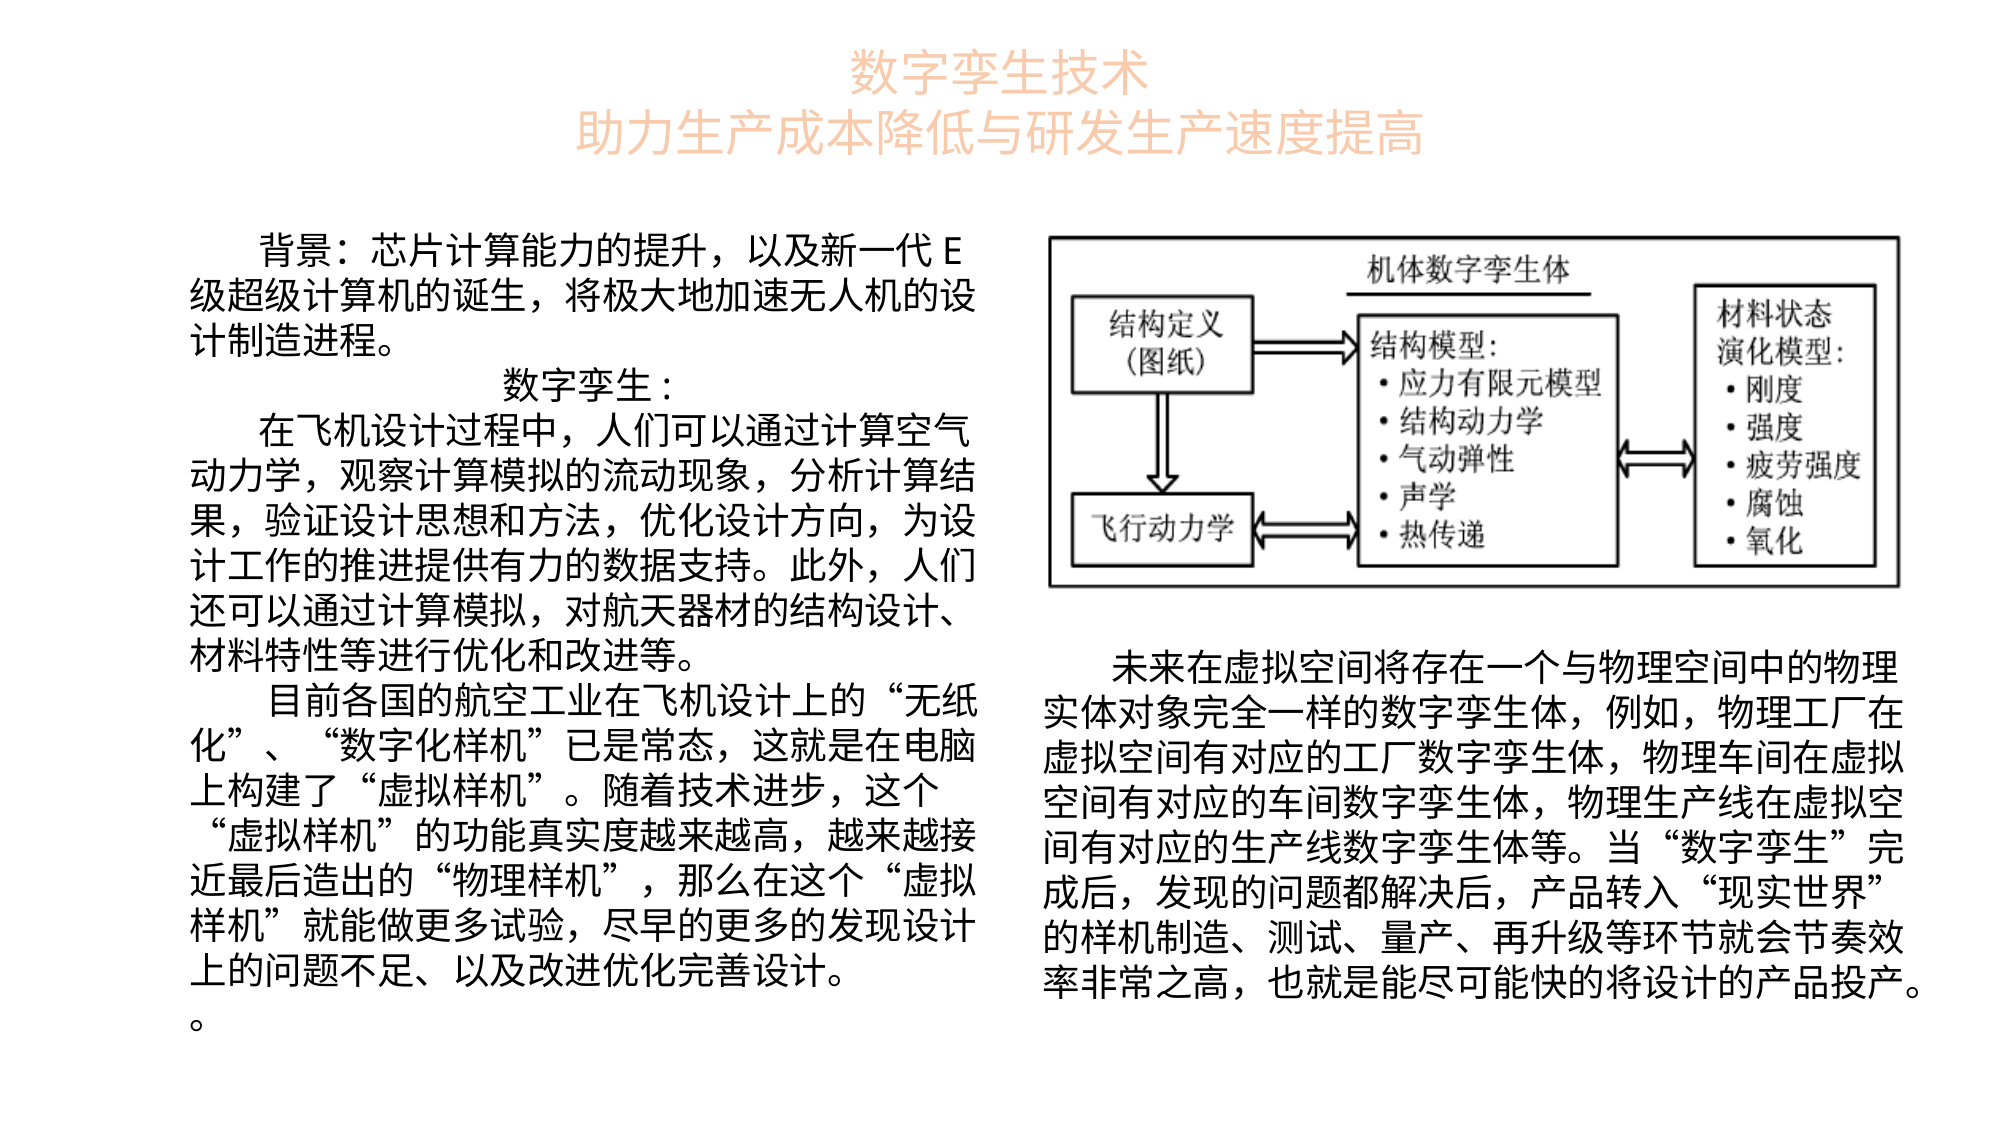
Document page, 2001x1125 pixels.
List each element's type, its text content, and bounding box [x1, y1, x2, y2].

text_box 数字孪生技术 助力生产成本降低与研发生产速度提高 [559, 34, 1441, 170]
picture [1028, 219, 1917, 599]
text_box 未来在虚拟空间将存在一个与物理空间中的物理实体对象完全一样的数字孪生体，例如，物理工厂在虚拟空间有对应的工厂数字孪生体，物理车间在虚拟空间有对应的车间数字孪生体，物理生产线在虚拟空间有对应的生产线数字孪生体等。当“数字孪生”完成后，发现的问题都解决后，产品转入“现实世界”的样机制造、测试、量产、再升级等环节就会节奏效率非常之高，也就是能尽可能快的将设计的产品投产。 [1028, 636, 1933, 1011]
text_box 背景：芯片计算能力的提升，以及新一代E级超级计算机的诞生，将极大地加速无人机的设计制造进程。 数字孪生: 在飞机设计过程中，人们可以通过计算空气动力学，观察计算模拟的流动现象，分析计算结果，验证设计思想和方法，优化设计方向，为设计工作的推进提供有力的数据支持。此外，人们还可以通过计算模拟，对航天器材的结构设计、材料特性等进行优化和改进等。 目前各国的航空工业在飞机设计上的“无纸化”、“数字化样机”已是常态，这就是在电脑上构建了“虚拟样机”。随着技术进步，这个“虚拟样机”的功能真实度越来越高，越来越接近最后造出的“物理样机”，那么在这个“虚拟样机”就能做更多试验，尽早的更多的发现设计上的问题不足、以及改进优化完善设计。 。 [174, 219, 1000, 1045]
